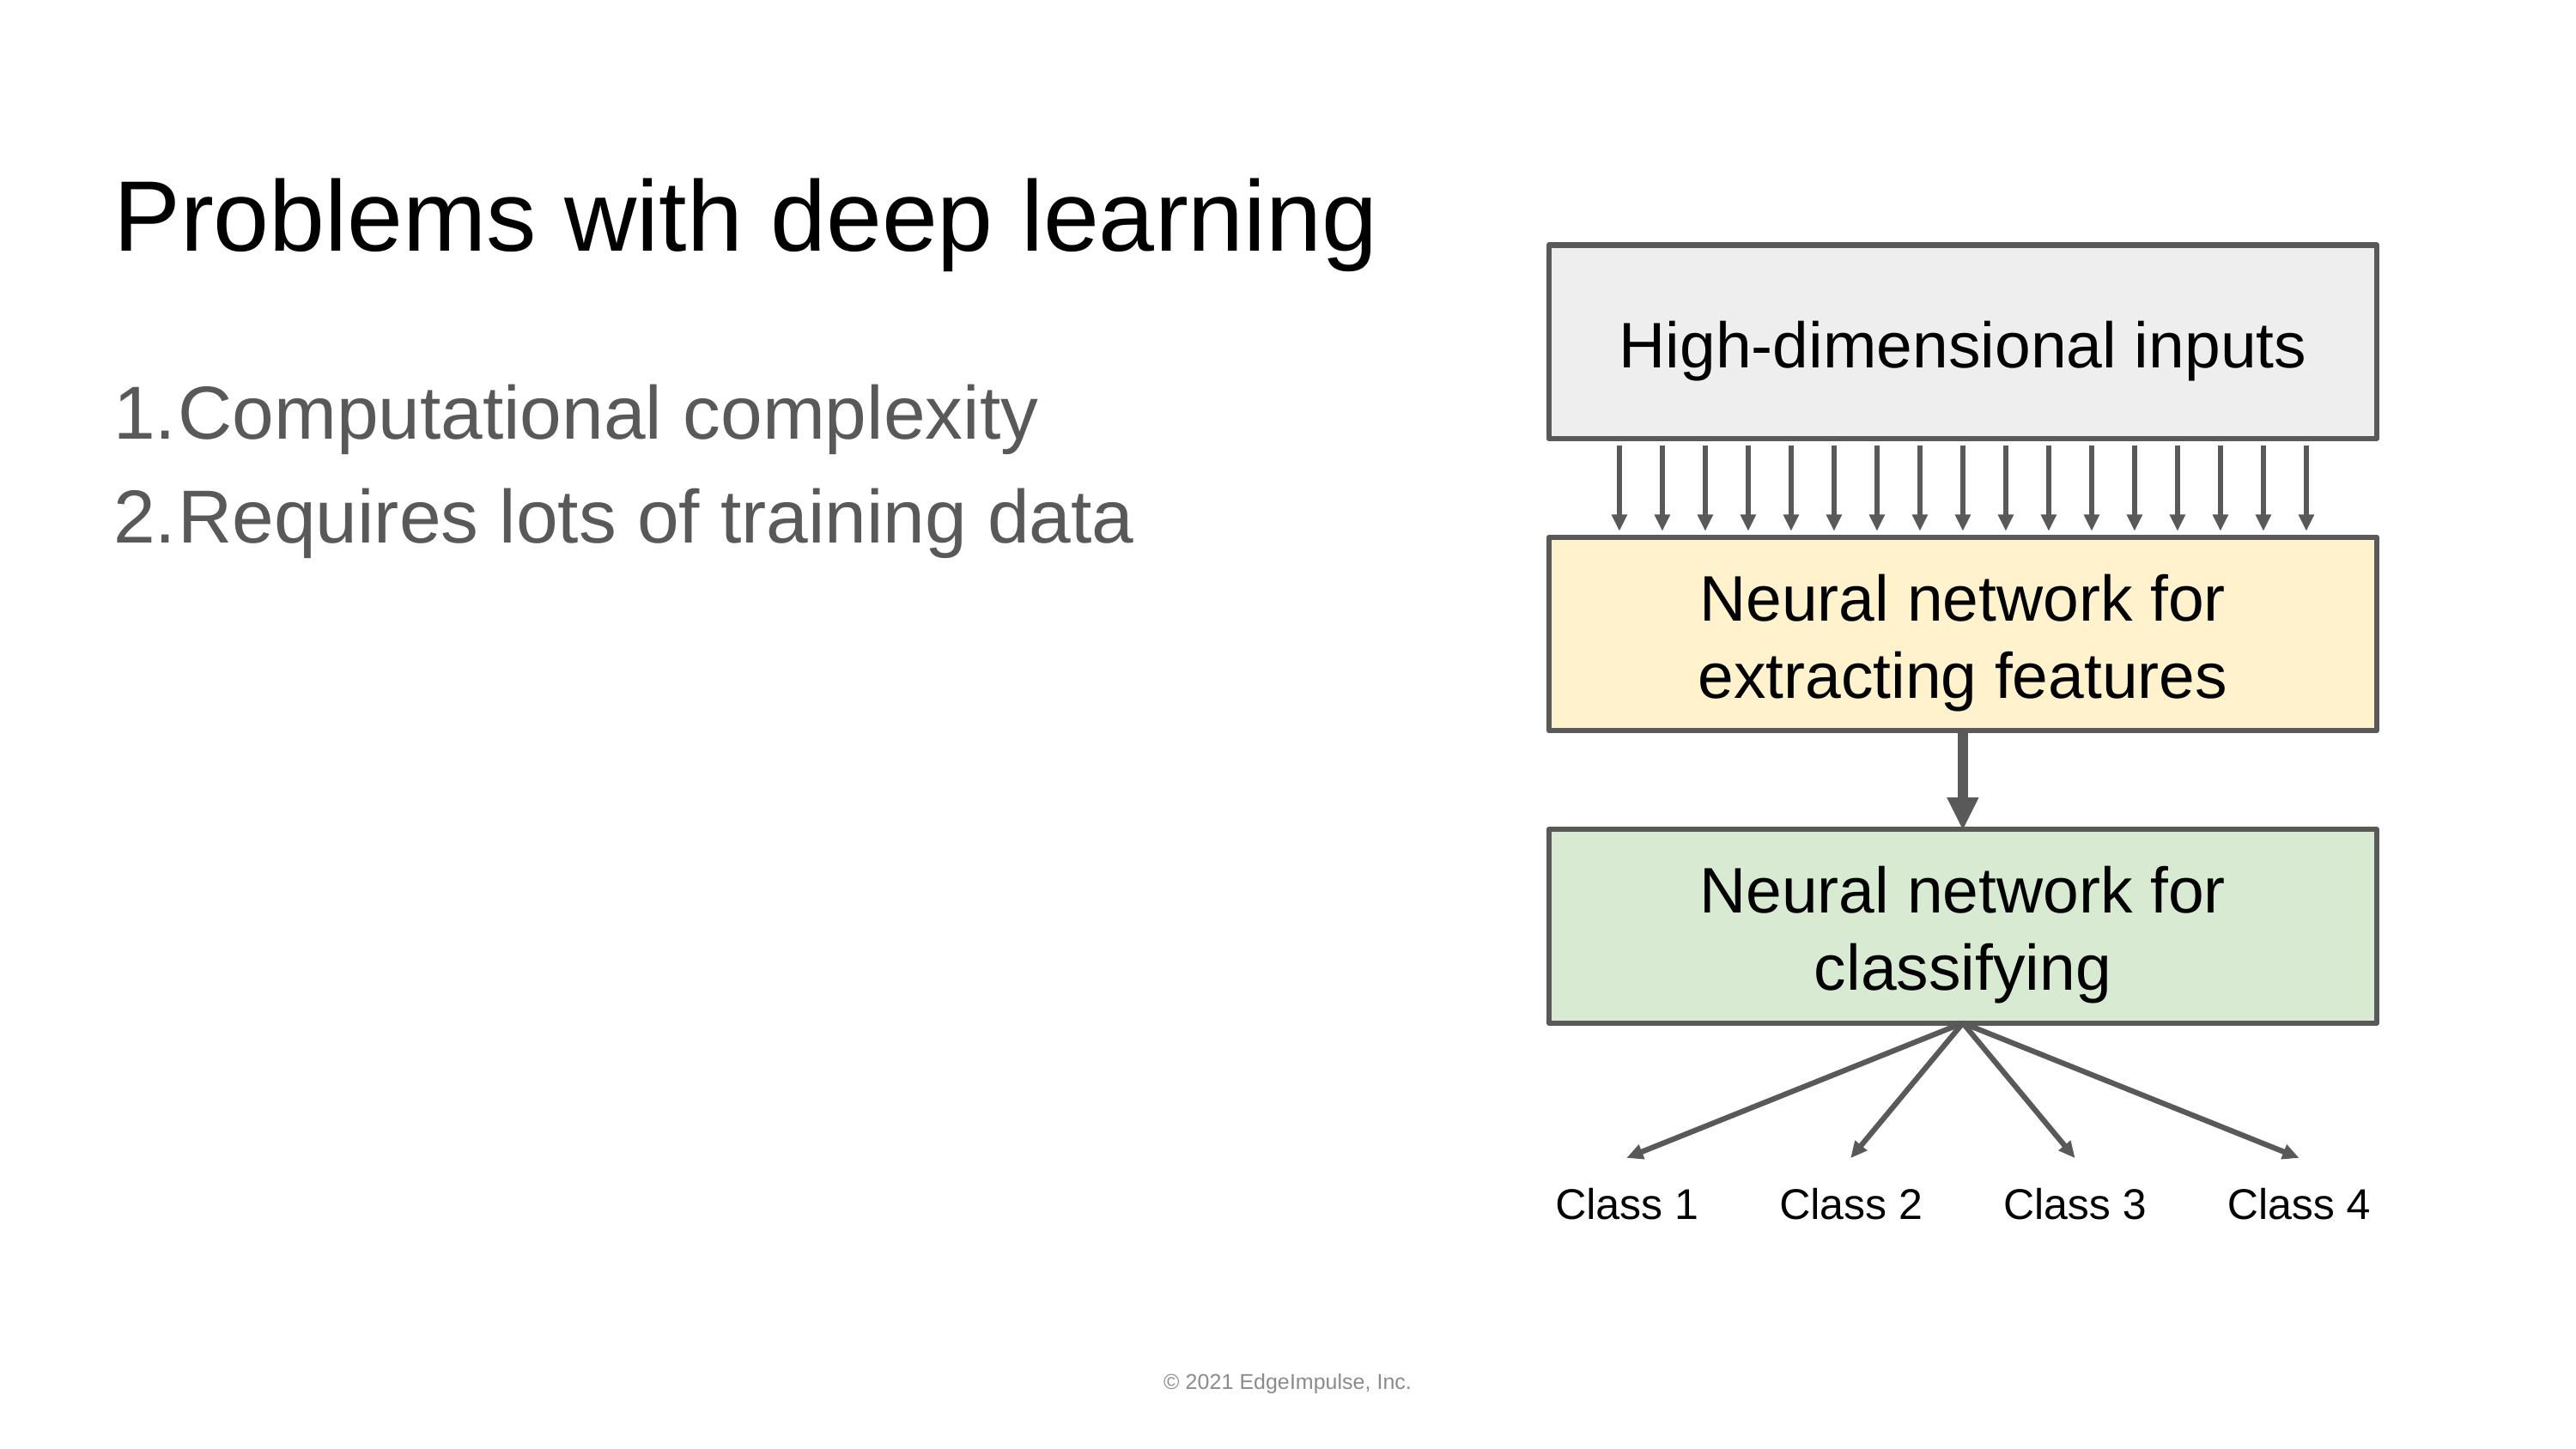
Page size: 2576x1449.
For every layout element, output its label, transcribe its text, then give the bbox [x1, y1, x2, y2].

text_box Class 1 [1515, 1157, 1739, 1246]
text_box Neural network for classifying [1548, 829, 2377, 1023]
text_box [1850, 1022, 1959, 1158]
list Computational complexity Requires lots of training data [88, 324, 1288, 640]
footer © 2021 EdgeImpulse, Inc. [880, 1343, 1696, 1420]
text_box Class 3 [1962, 1165, 2186, 1246]
text_box Class 4 [2186, 1157, 2411, 1246]
text_box Class 2 [1739, 1165, 1962, 1246]
text_box Neural network for extracting features [1548, 537, 2377, 731]
text_box High-dimensional inputs [1548, 245, 2377, 439]
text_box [1626, 1022, 1850, 1158]
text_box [1962, 1022, 2300, 1158]
title Problems with deep learning [88, 124, 1535, 287]
